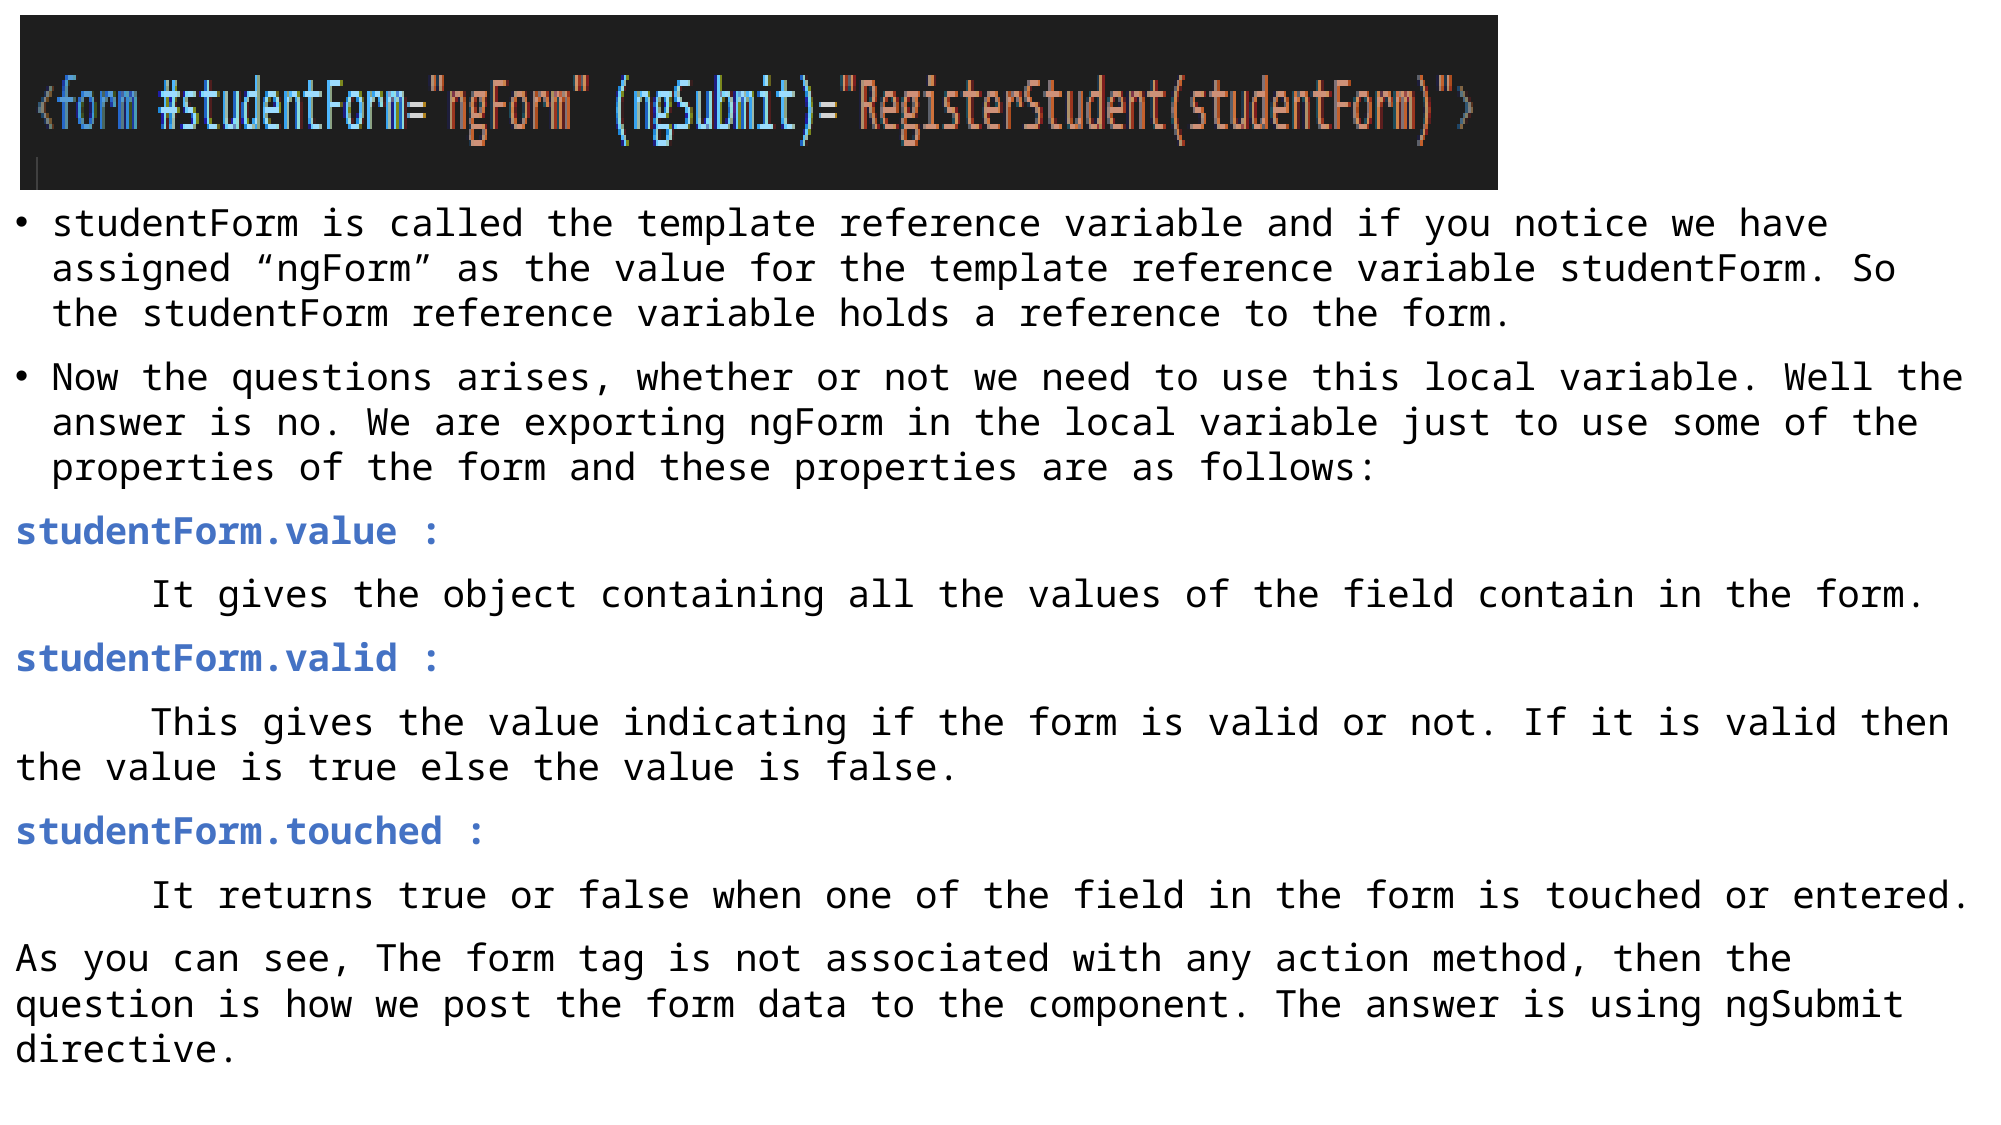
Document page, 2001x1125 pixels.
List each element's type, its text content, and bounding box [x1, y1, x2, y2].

list studentForm is called the template reference variable and if you notice we have assigned “ngForm” as the value for the template reference variable studentForm. So the studentForm reference variable holds a reference to the form. Now the questions arises, whether or not we need to use this local variable. Well the answer is no. We are exporting ngForm in the local variable just to use some of the properties of the form and these properties are as follows: studentForm.value : It gives the object containing all the values of the field contain in the form. studentForm.valid : This gives the value indicating if the form is valid or not. If it is valid then the value is true else the value is false. studentForm.touched : It returns true or false when one of the field in the form is touched or entered. As you can see, The form tag is not associated with any action method, then the question is how we post the form data to the component. The answer is using ngSubmit directive. [0, 0, 2000, 1125]
picture [20, 15, 1498, 190]
